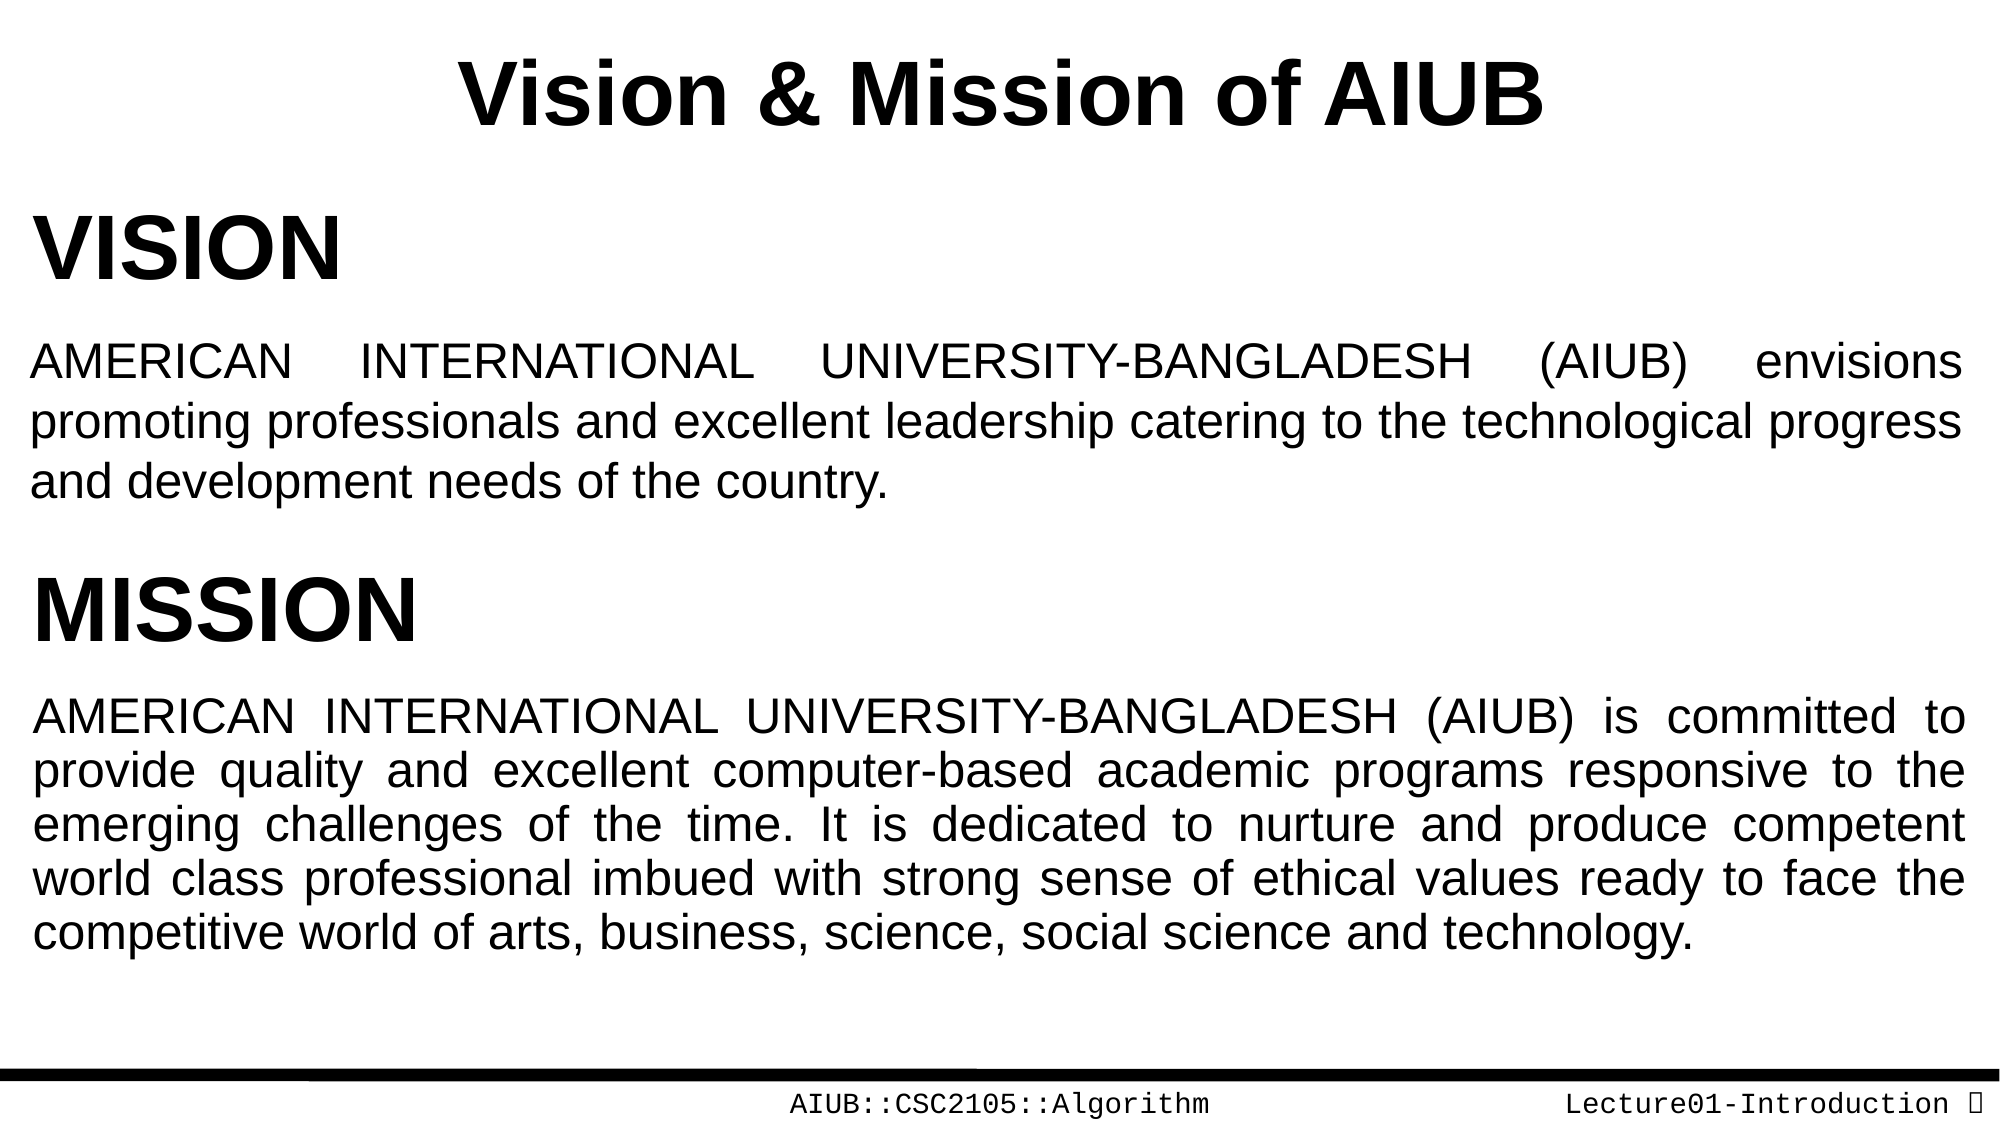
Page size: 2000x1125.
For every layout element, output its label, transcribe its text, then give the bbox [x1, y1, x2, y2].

slide_number Lecture01-Introduction  2 [1532, 1077, 2000, 1125]
footer AIUB::CSC2105::Algorithm [682, 1077, 1317, 1125]
text_box AMERICAN INTERNATIONAL UNIVERSITY-BANGLADESH (AIUB) is committed to provide quality and excellent computer-based academic programs responsive to the emerging challenges of the time. It is dedicated to nurture and produce competent world class professional imbued with strong sense of ethical values ready to face the competitive world of arts, business, science, social science and technology. [17, 682, 1982, 1026]
text_box Vision [17, 178, 1982, 321]
title Vision & Mission of AIUB [5, 2, 2000, 176]
text_box Mission [17, 540, 1982, 682]
list AMERICAN INTERNATIONAL UNIVERSITY-BANGLADESH (AIUB) envisions promoting professionals and excellent leadership catering to the technological progress and development needs of the country. [14, 320, 1979, 541]
